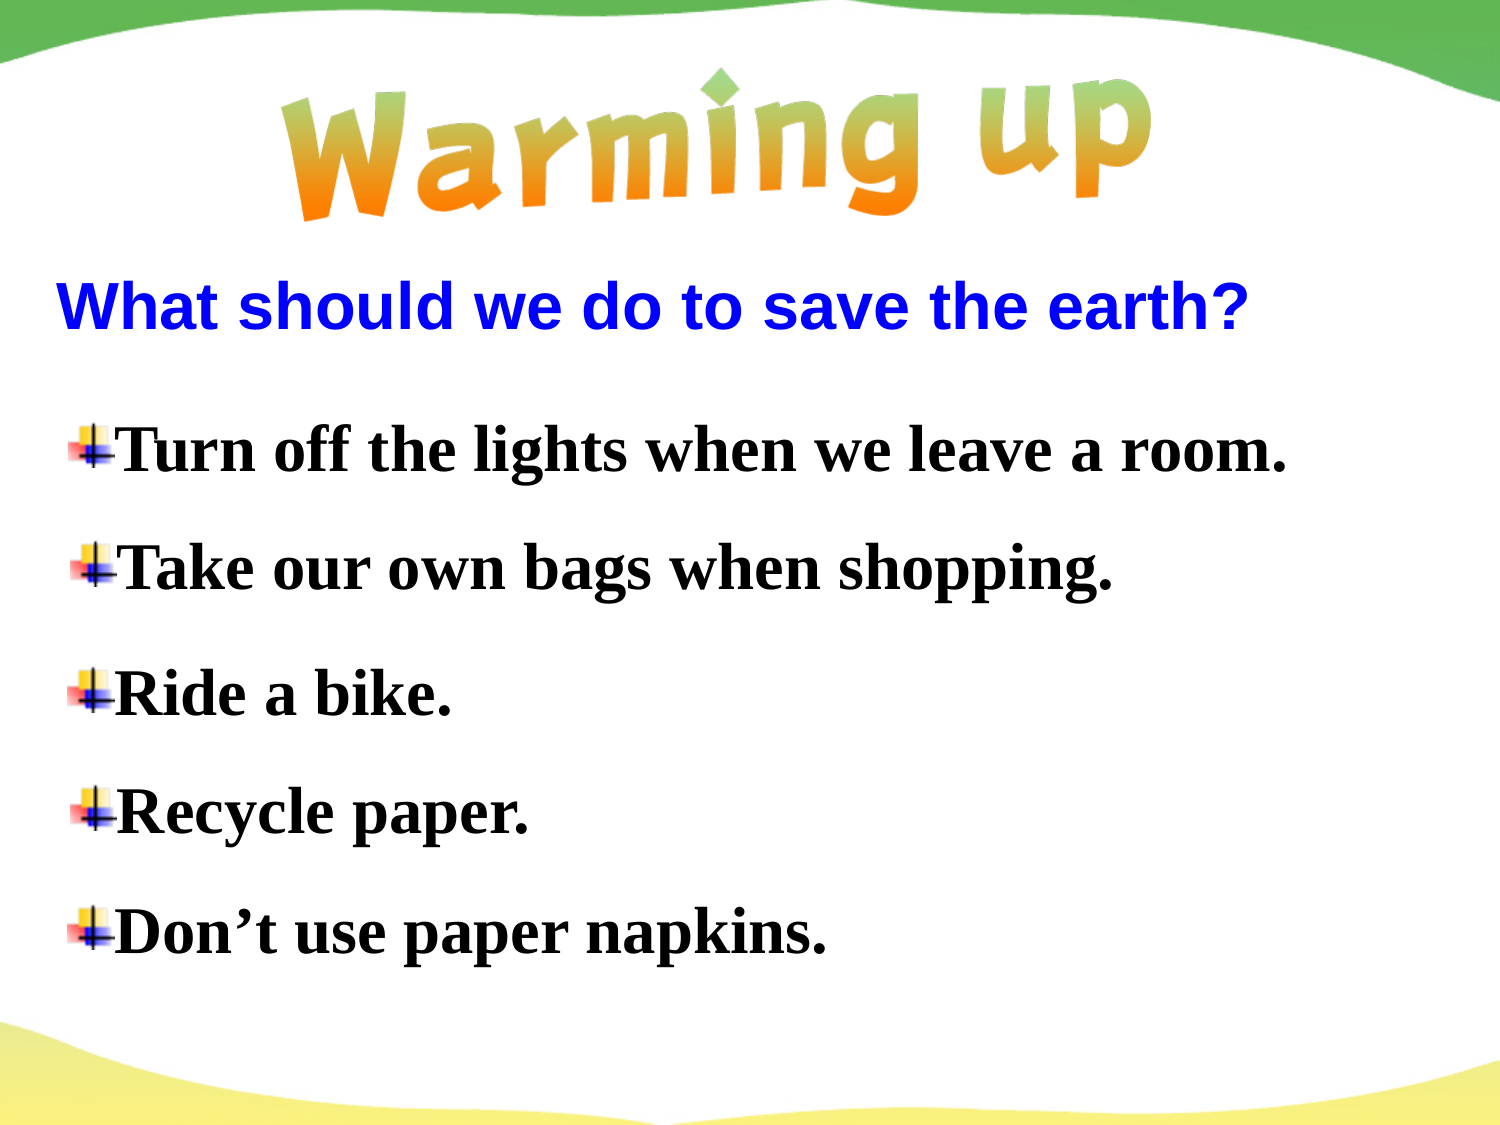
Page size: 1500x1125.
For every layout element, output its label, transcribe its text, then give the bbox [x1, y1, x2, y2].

picture [0, 0, 1500, 1125]
text_box Take our own bags when shopping. [55, 515, 1131, 611]
text_box What should we do to save the earth? [41, 255, 1444, 351]
text_box Don’t use paper napkins. [52, 879, 845, 974]
text_box Turn off the lights when we leave a room. [53, 397, 1459, 492]
text_box Ride a bike. [52, 641, 469, 737]
text_box Recycle paper. [55, 759, 546, 855]
